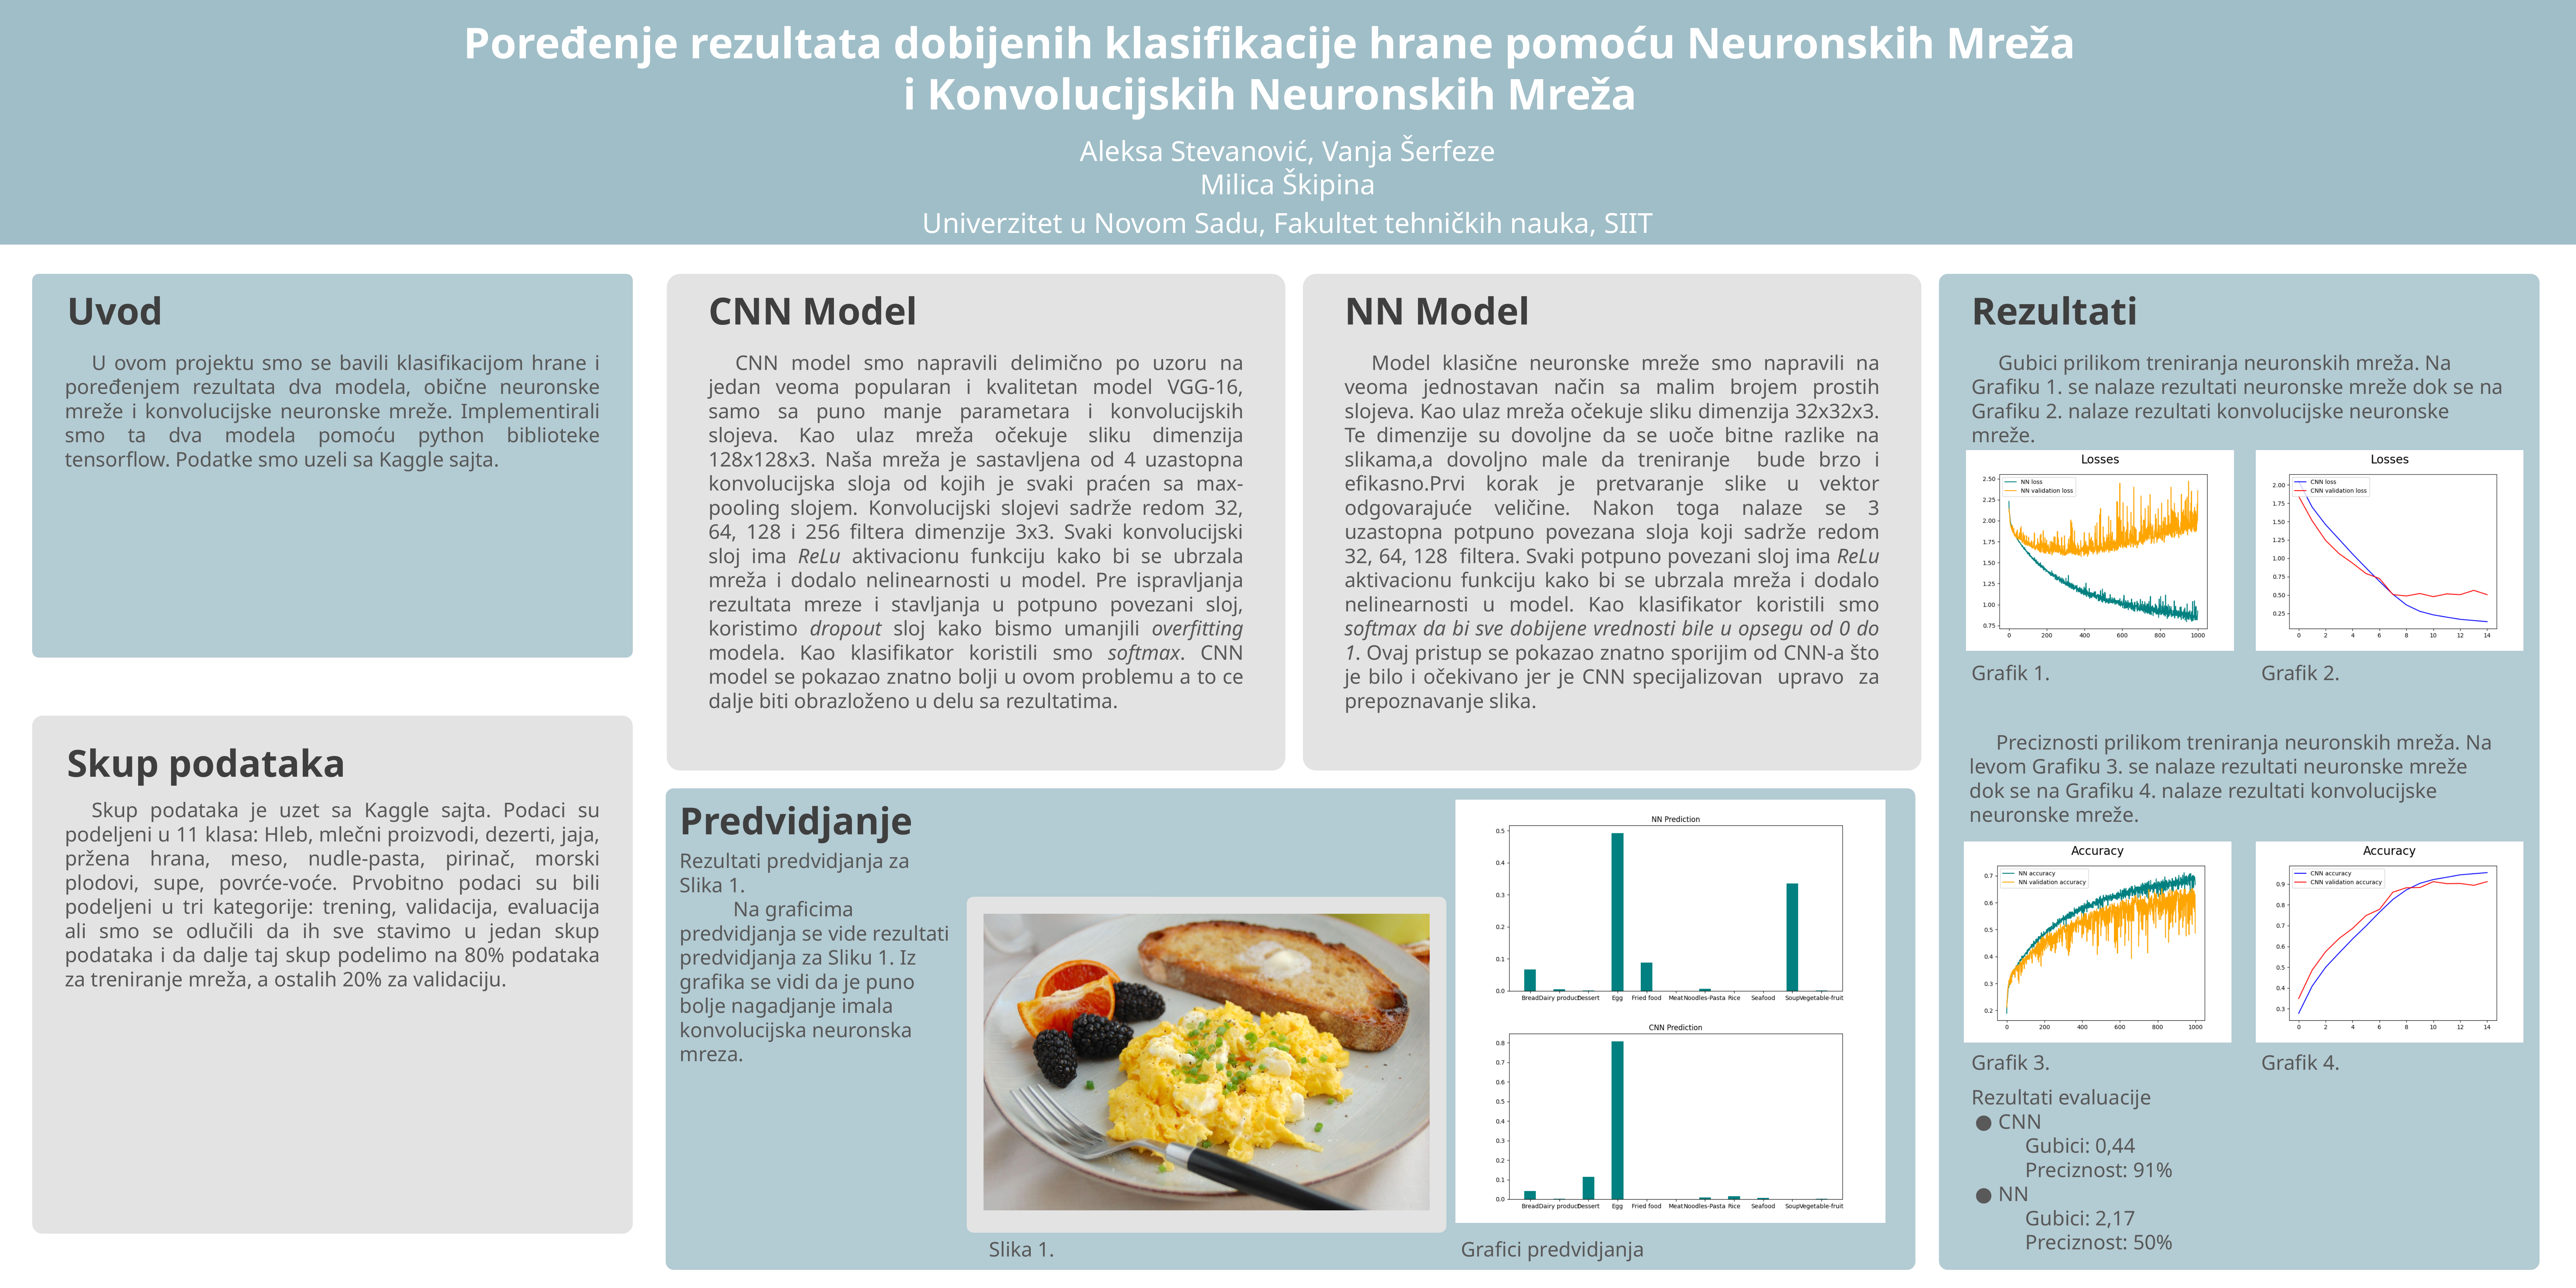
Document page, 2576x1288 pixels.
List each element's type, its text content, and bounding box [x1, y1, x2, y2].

text_box NN Model [1339, 284, 1885, 335]
text_box [967, 897, 1446, 1233]
text_box Grafici predvidjanja [1455, 1234, 1739, 1263]
text_box Aleksa Stevanović, Vanja Šerfeze Milica Škipina Univerzitet u Novom Sadu, Fakultet tehničkih nauka, SIIT [483, 131, 2093, 241]
text_box [1303, 274, 1922, 771]
text_box CNN model smo napravili delimično po uzoru na jedan veoma popularan i kvalitetan model VGG-16, samo sa puno manje parametara i konvolucijskih slojeva. Kao ulaz mreža očekuje sliku dimenzija 128x128x3. Naša mreža je sastavljena od 4 uzastopna konvolucijska sloja od kojih je svaki praćen sa max-pooling slojem. Konvolucijski slojevi sadrže redom 32, 64, 128 i 256 filtera dimenzije 3x3. Svaki konvolucijski sloj ima ReLu aktivacionu funkciju kako bi se ubrzala mreža i dodalo nelinearnosti u model. Pre ispravljanja rezultata mreze i stavljanja u potpuno povezani sloj, koristimo dropout sloj kako bismo umanjili overfitting modela. Kao klasifikator koristili smo softmax. CNN model se pokazao znatno bolji u ovom problemu a to ce dalje biti obrazloženo u delu sa rezultatima. [703, 347, 1249, 715]
text_box Model klasične neuronske mreže smo napravili na veoma jednostavan način sa malim brojem prostih slojeva. Kao ulaz mreža očekuje sliku dimenzija 32x32x3. Te dimenzije su dovoljne da se uoče bitne razlike na slikama,a dovoljno male da treniranje bude brzo i efikasno.Prvi korak je pretvaranje slike u vektor odgovarajuće veličine. Nakon toga nalaze se 3 uzastopna potpuno povezana sloja koji sadrže redom 32, 64, 128 filtera. Svaki potpuno povezani sloj ima ReLu aktivacionu funkciju kako bi se ubrzala mreža i dodalo nelinearnosti u model. Kao klasifikator koristili smo softmax da bi sve dobijene vrednosti bile u opsegu od 0 do 1. Ovaj pristup se pokazao znatno sporijim od CNN-a što je bilo i očekivano jer je CNN specijalizovan upravo za prepoznavanje slika. [1339, 347, 1885, 739]
text_box Poređenje rezultata dobijenih klasifikacije hrane pomoću Neuronskih Mreža i Konvolucijskih Neuronskih Mreža [200, 14, 2341, 121]
picture [1966, 450, 2234, 651]
text_box Grafik 1. [1966, 657, 2249, 687]
text_box [667, 274, 1285, 771]
text_box Grafik 4. [2256, 1047, 2539, 1077]
picture [1964, 841, 2232, 1043]
text_box Gubici prilikom treniranja neuronskih mreža. Na Grafiku 1. se nalaze rezultati neuronske mreže dok se na Grafiku 2. nalaze rezultati konvolucijske neuronske mreže. [1966, 347, 2512, 449]
text_box CNN Model [703, 284, 1249, 335]
text_box Grafik 3. [1966, 1047, 2249, 1077]
text_box [32, 274, 633, 658]
text_box [0, 0, 2576, 245]
text_box Rezultati [1966, 284, 2512, 335]
text_box Slika 1. [984, 1234, 1267, 1263]
text_box Rezultati predvidjanja za Slika 1. Na graficima predvidjanja se vide rezultati predvidjanja za Sliku 1. Iz grafika se vidi da je puno bolje nagadjanje imala konvolucijska neuronska mreza. [674, 845, 957, 1068]
text_box [665, 788, 1916, 1270]
text_box Preciznosti prilikom treniranja neuronskih mreža. Na levom Grafiku 3. se nalaze rezultati neuronske mreže dok se na Grafiku 4. nalaze rezultati konvolucijske neuronske mreže. [1964, 727, 2510, 829]
text_box [32, 716, 633, 1234]
text_box [1939, 274, 2540, 1270]
text_box U ovom projektu smo se bavili klasifikacijom hrane i poređenjem rezultata dva modela, obične neuronske mreže i konvolucijske neuronske mreže. Implementirali smo ta dva modela pomoću python biblioteke tensorflow. Podatke smo uzeli sa Kaggle sajta. [59, 347, 606, 473]
text_box Skup podataka je uzet sa Kaggle sajta. Podaci su podeljeni u 11 klasa: Hleb, mlečni proizvodi, dezerti, jaja, pržena hrana, meso, nudle-pasta, pirinač, morski plodovi, supe, povrće-voće. Prvobitno podaci su bili podeljeni u tri kategorije: trening, validacija, evaluacija ali smo se odlučili da ih sve stavimo u jedan skup podataka i da dalje taj skup podelimo na 80% podataka za treniranje mreža, a ostalih 20% za validaciju. [59, 794, 606, 993]
text_box Predvidjanje [674, 794, 1895, 845]
picture [984, 914, 1430, 1211]
text_box Skup podataka [62, 737, 608, 787]
text_box Rezultati evaluacije CNN Gubici: 0,44 Preciznost: 91% NN Gubici: 2,17 Preciznost: 50% [1966, 1082, 2512, 1257]
picture [2256, 841, 2524, 1043]
picture [2256, 450, 2524, 651]
text_box Uvod [62, 284, 608, 335]
text_box Grafik 2. [2256, 657, 2539, 687]
picture [1455, 800, 1885, 1223]
